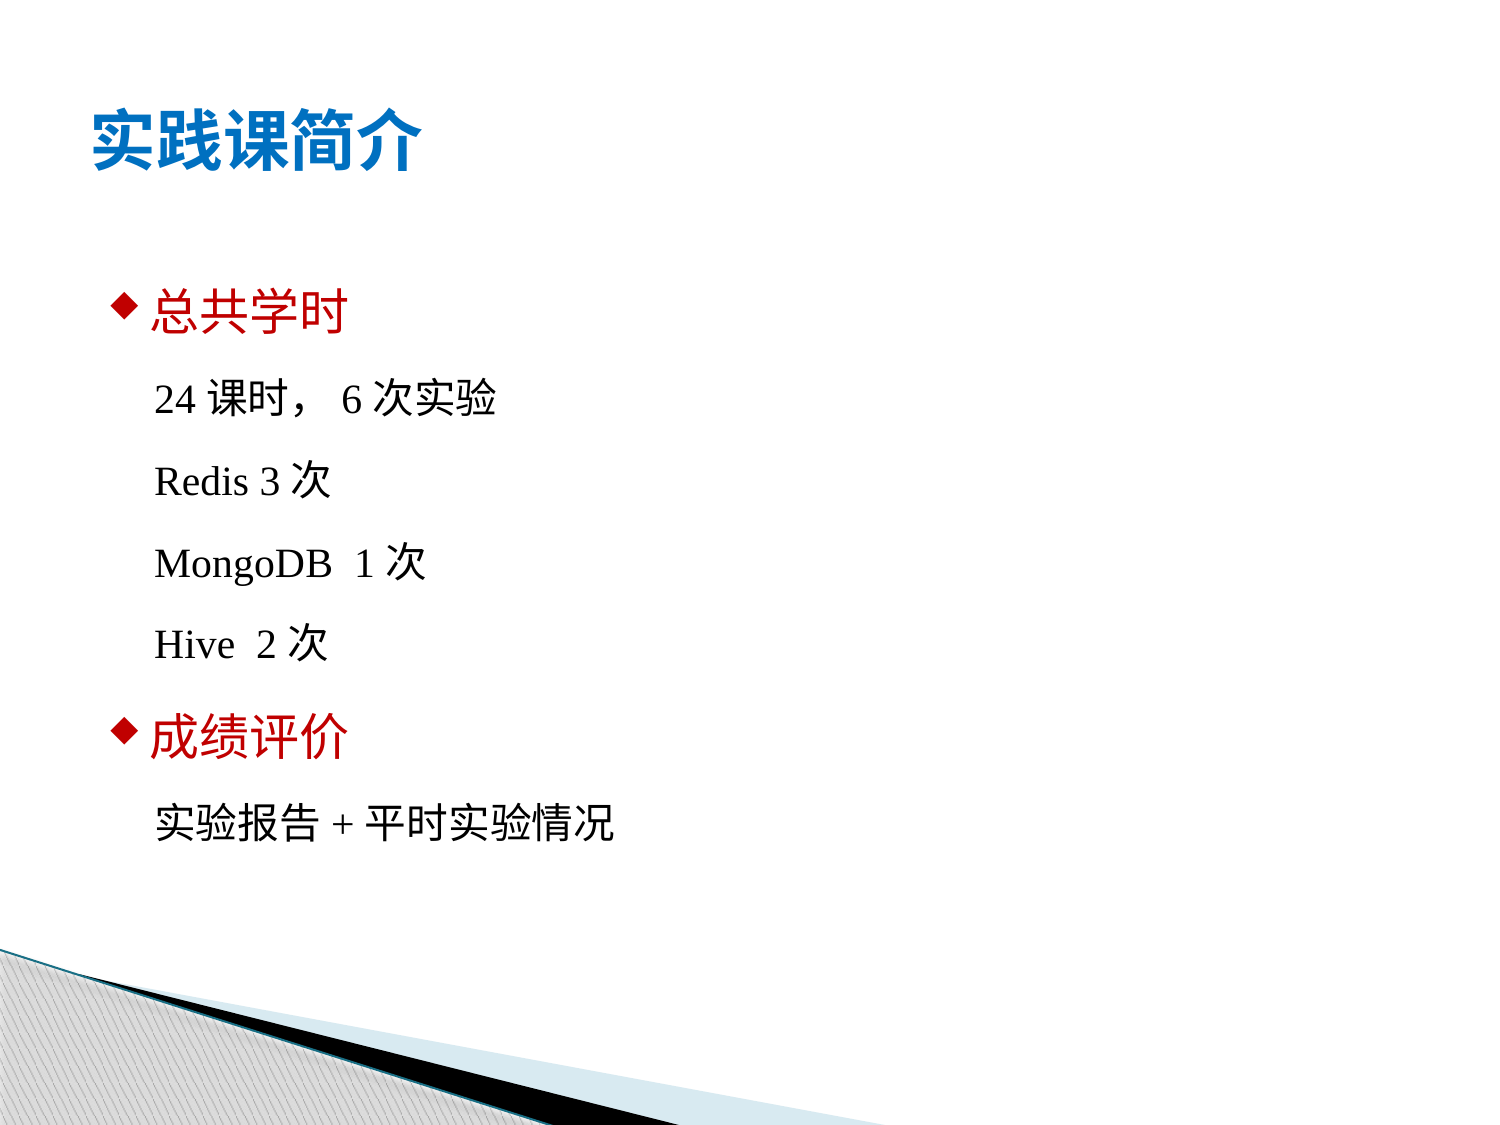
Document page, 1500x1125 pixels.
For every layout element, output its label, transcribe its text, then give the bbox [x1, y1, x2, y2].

title 实践课简介 [75, 45, 916, 233]
list 总共学时 24课时，6次实验 Redis 3次 MongoDB 1次 Hive 2次 成绩评价 实验报告+平时实验情况 [75, 243, 1425, 986]
